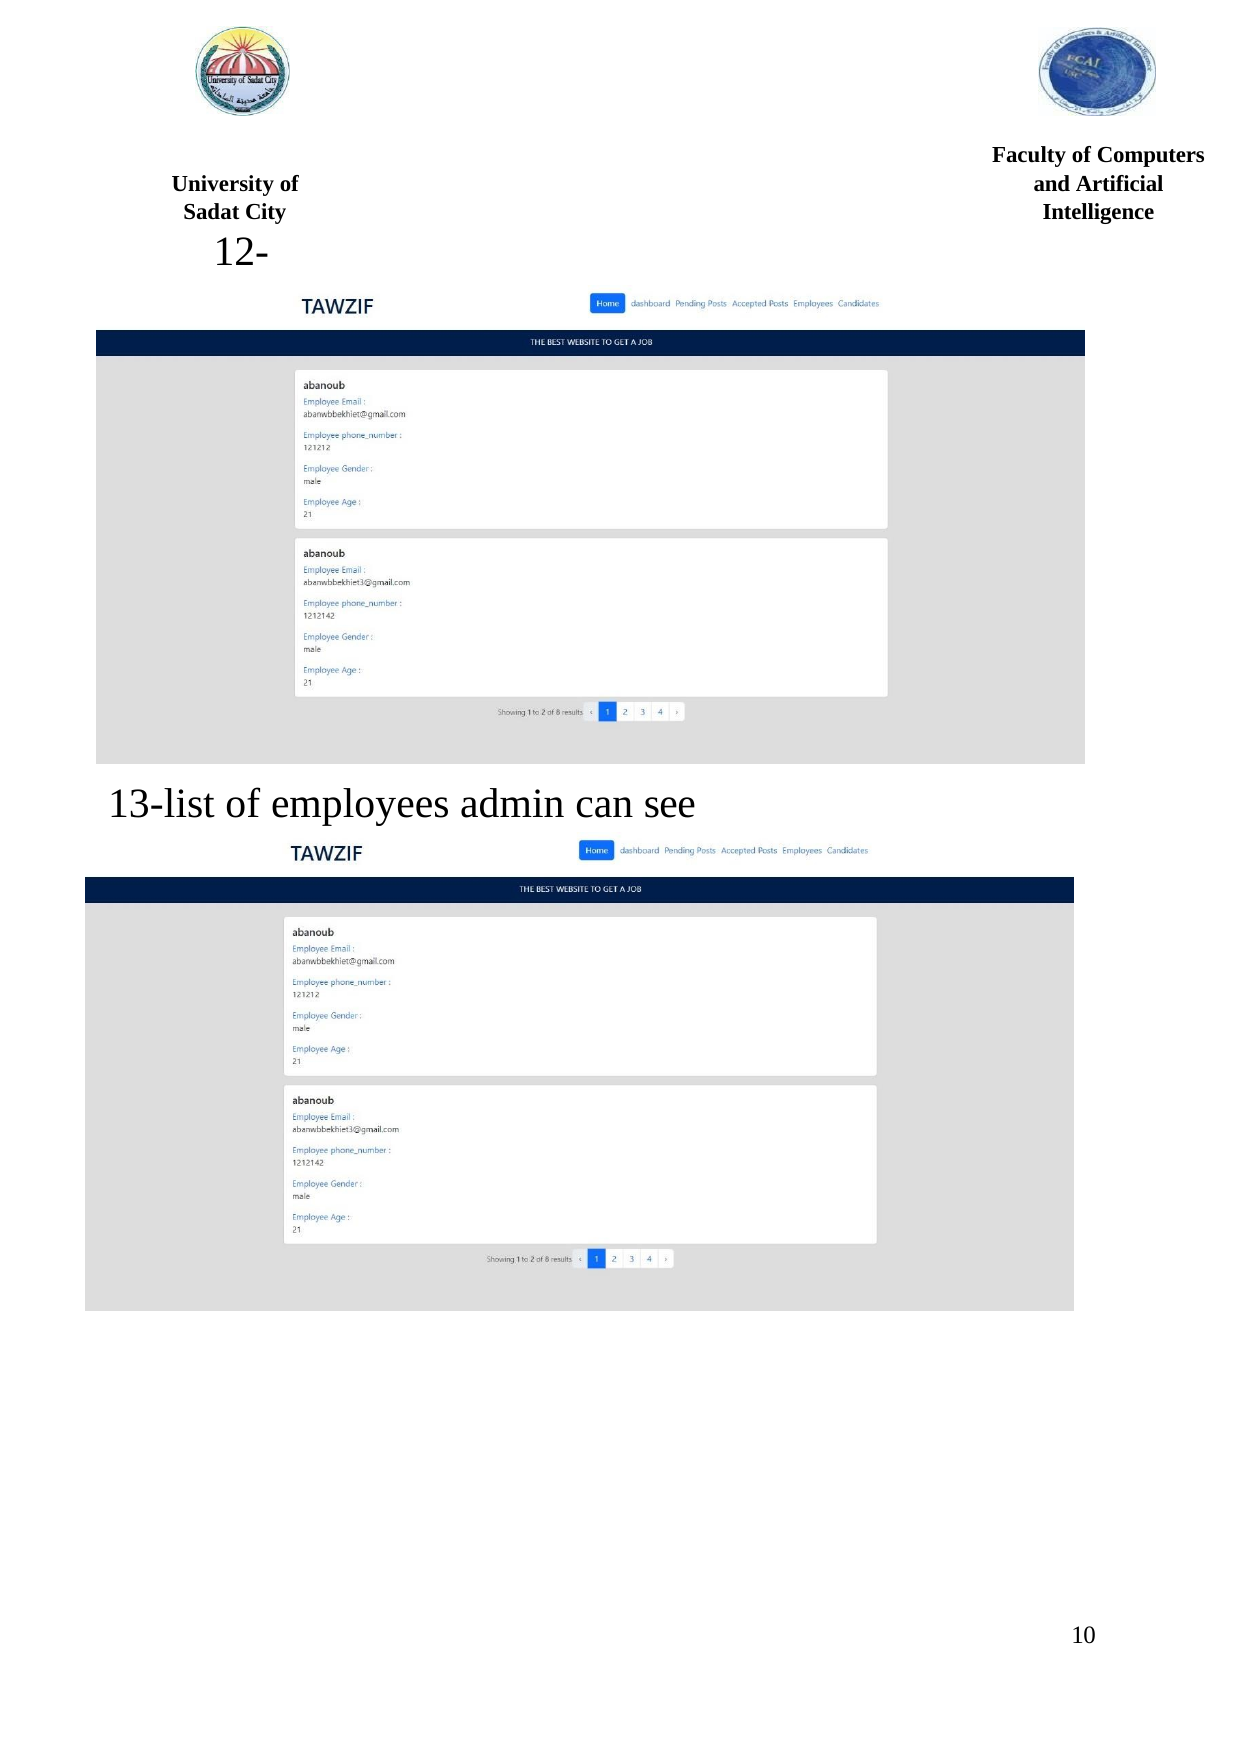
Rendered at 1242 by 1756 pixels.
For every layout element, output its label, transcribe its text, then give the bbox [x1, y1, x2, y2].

picture [96, 285, 1085, 764]
text_box Faculty of Computers and Artificial Intelligence [988, 137, 1207, 225]
picture [1038, 27, 1156, 116]
slide_number 10 [1065, 1618, 1105, 1756]
text_box 13-list of employees admin can see [106, 773, 698, 827]
text_box University of Sadat City 12-list of candidates admin can see [169, 166, 812, 284]
picture [194, 26, 290, 116]
picture [85, 832, 1075, 1311]
